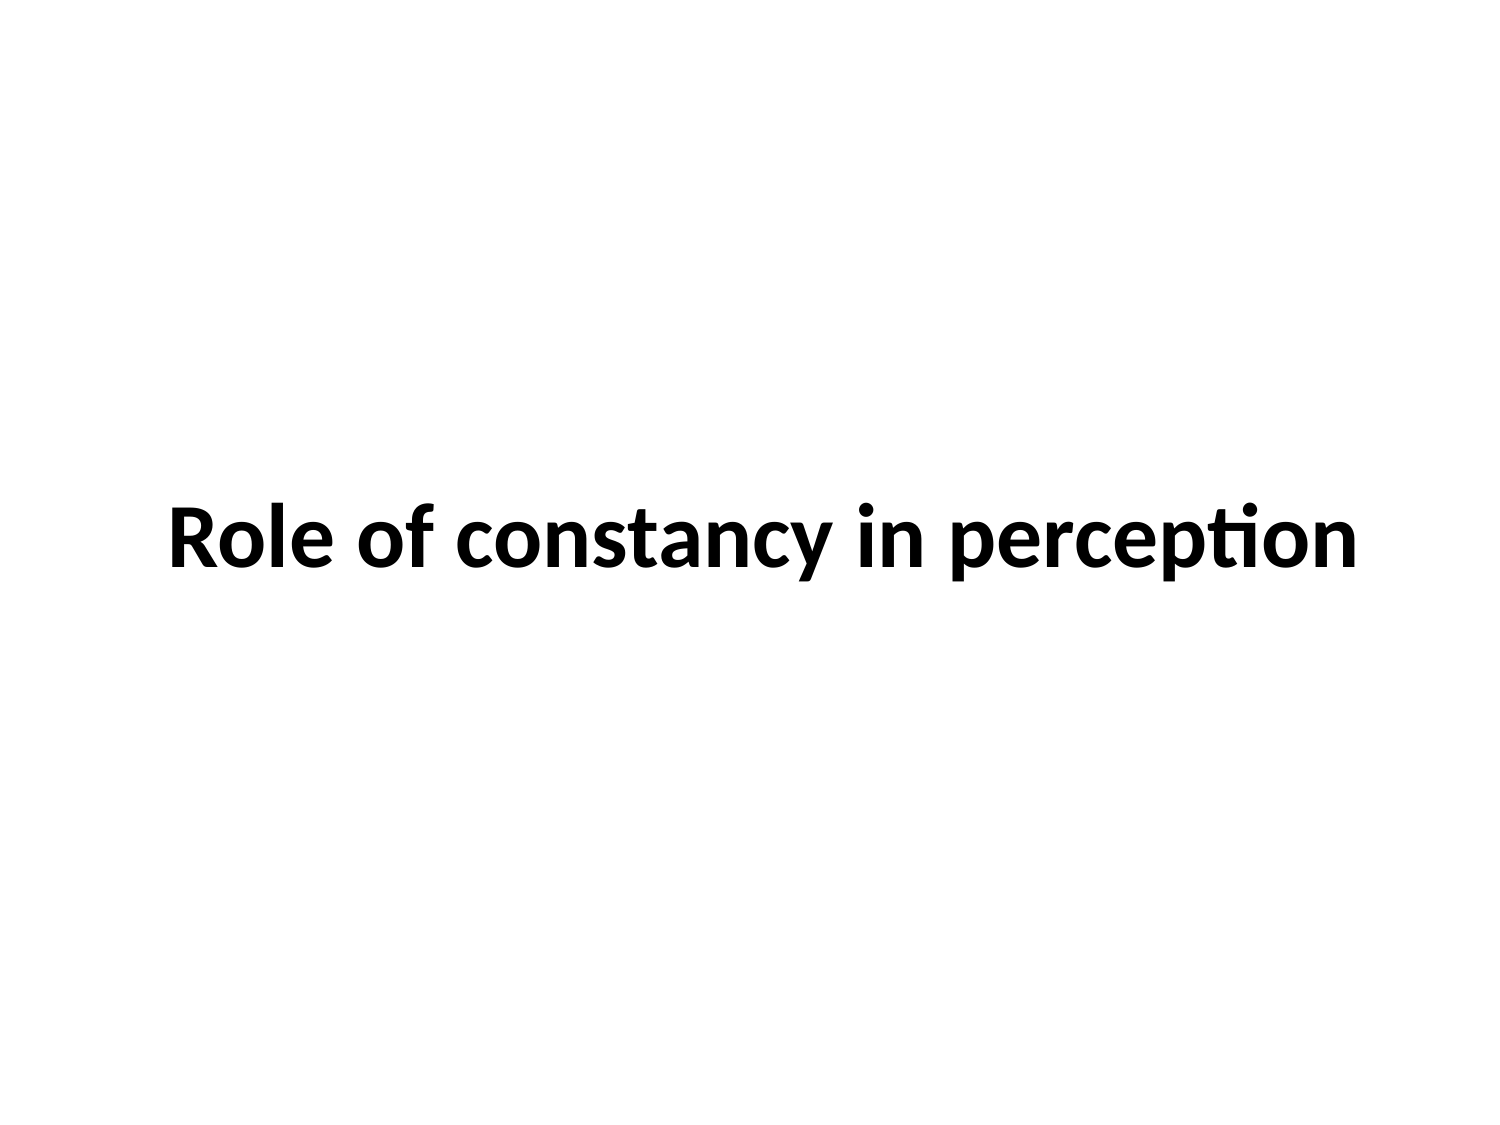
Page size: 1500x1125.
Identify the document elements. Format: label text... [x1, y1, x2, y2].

title Role of constancy in perception [99, 437, 1450, 625]
